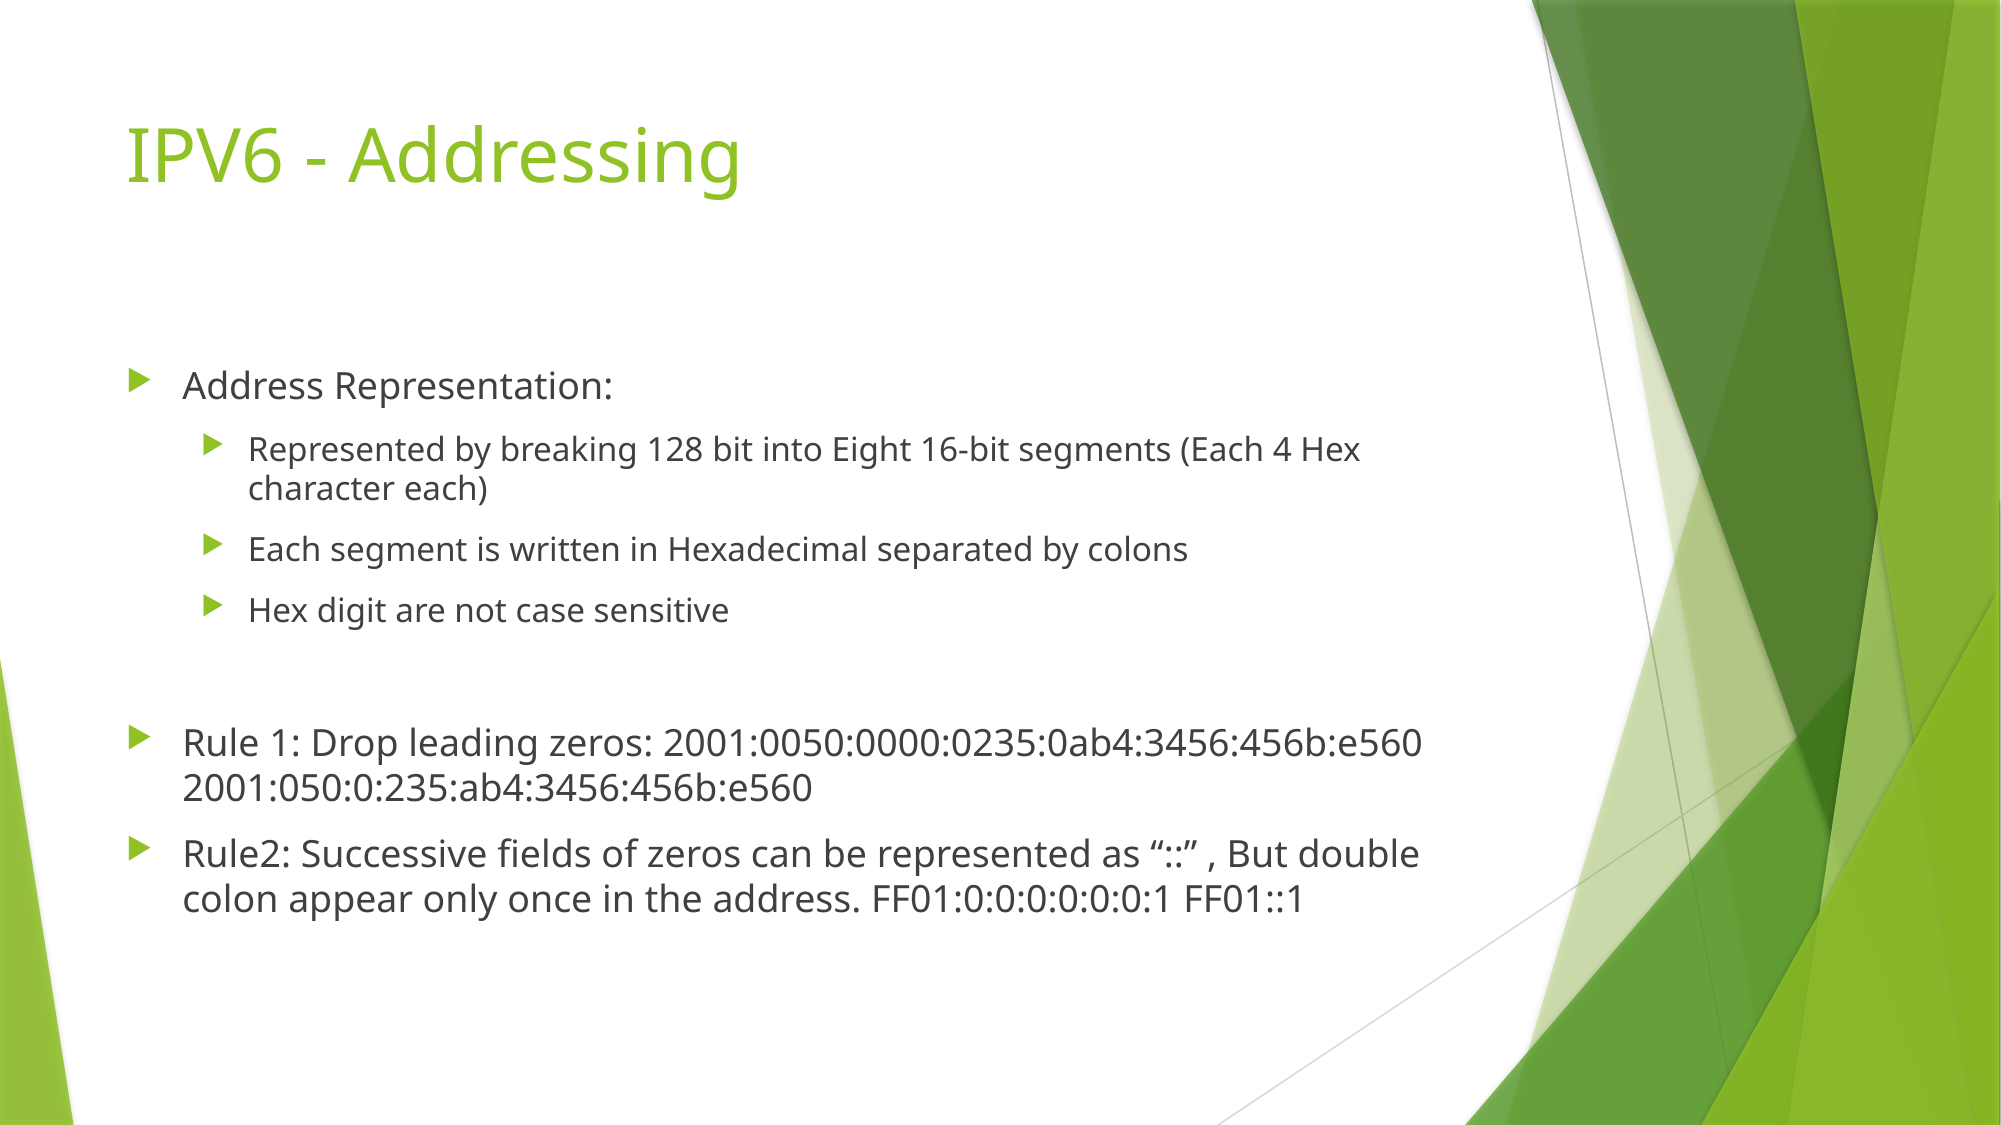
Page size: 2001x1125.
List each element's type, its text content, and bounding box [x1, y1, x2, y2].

list Address Representation: Represented by breaking 128 bit into Eight 16-bit segments (Each 4 Hex character each) Each segment is written in Hexadecimal separated by colons Hex digit are not case sensitive Rule 1: Drop leading zeros: 2001:0050:0000:0235:0ab4:3456:456b:e560 2001:050:0:235:ab4:3456:456b:e560 Rule2: Successive fields of zeros can be represented as “::” , But double colon appear only once in the address. FF01:0:0:0:0:0:0:1 FF01::1 [111, 354, 1522, 992]
title IPV6 - Addressing [111, 99, 1522, 317]
